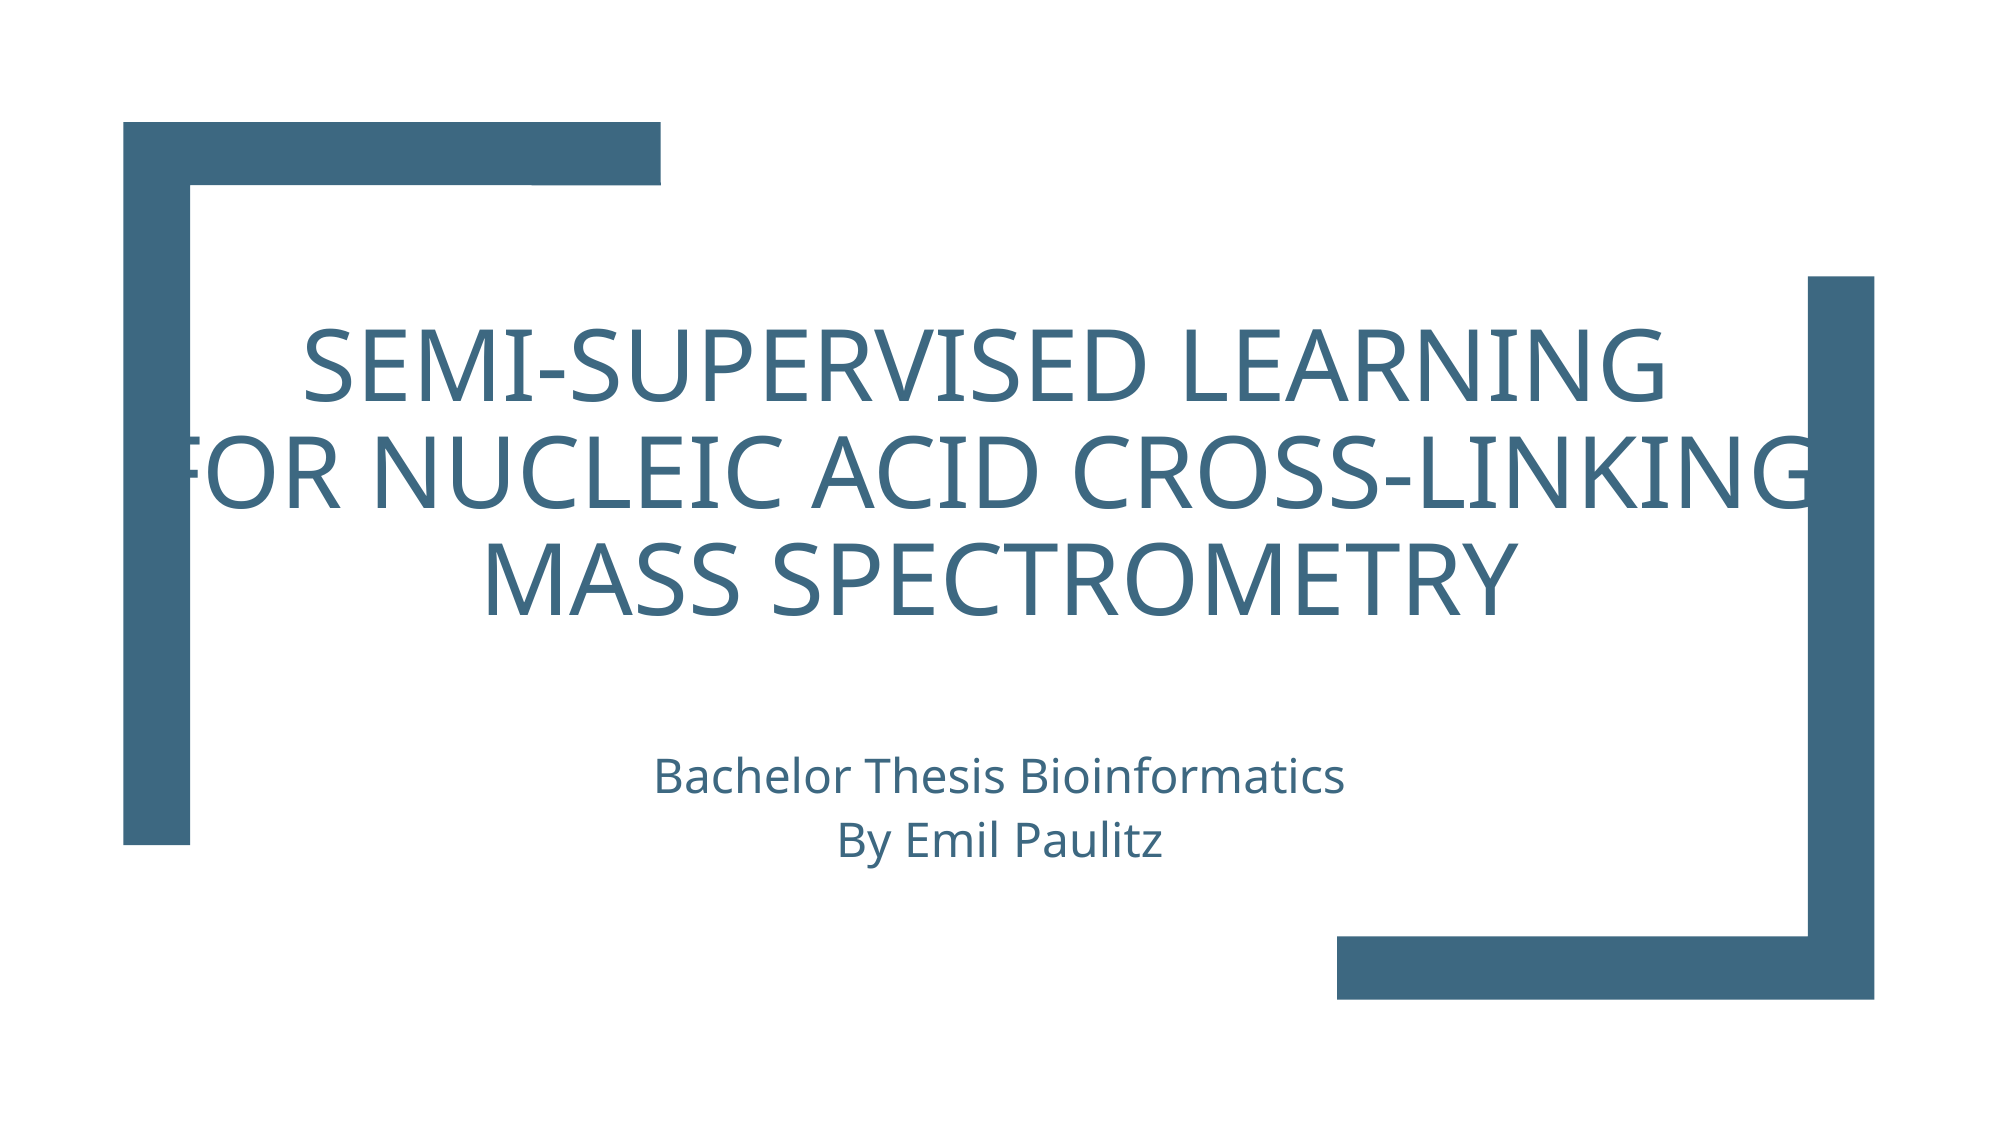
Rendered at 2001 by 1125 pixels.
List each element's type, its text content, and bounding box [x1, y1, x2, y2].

title Semi-supervised Learning for Nucleic Acid Cross-linking Mass Spectrometry [0, 320, 2000, 644]
subtitle Bachelor Thesis Bioinformatics By Emil Paulitz [249, 731, 1750, 1003]
